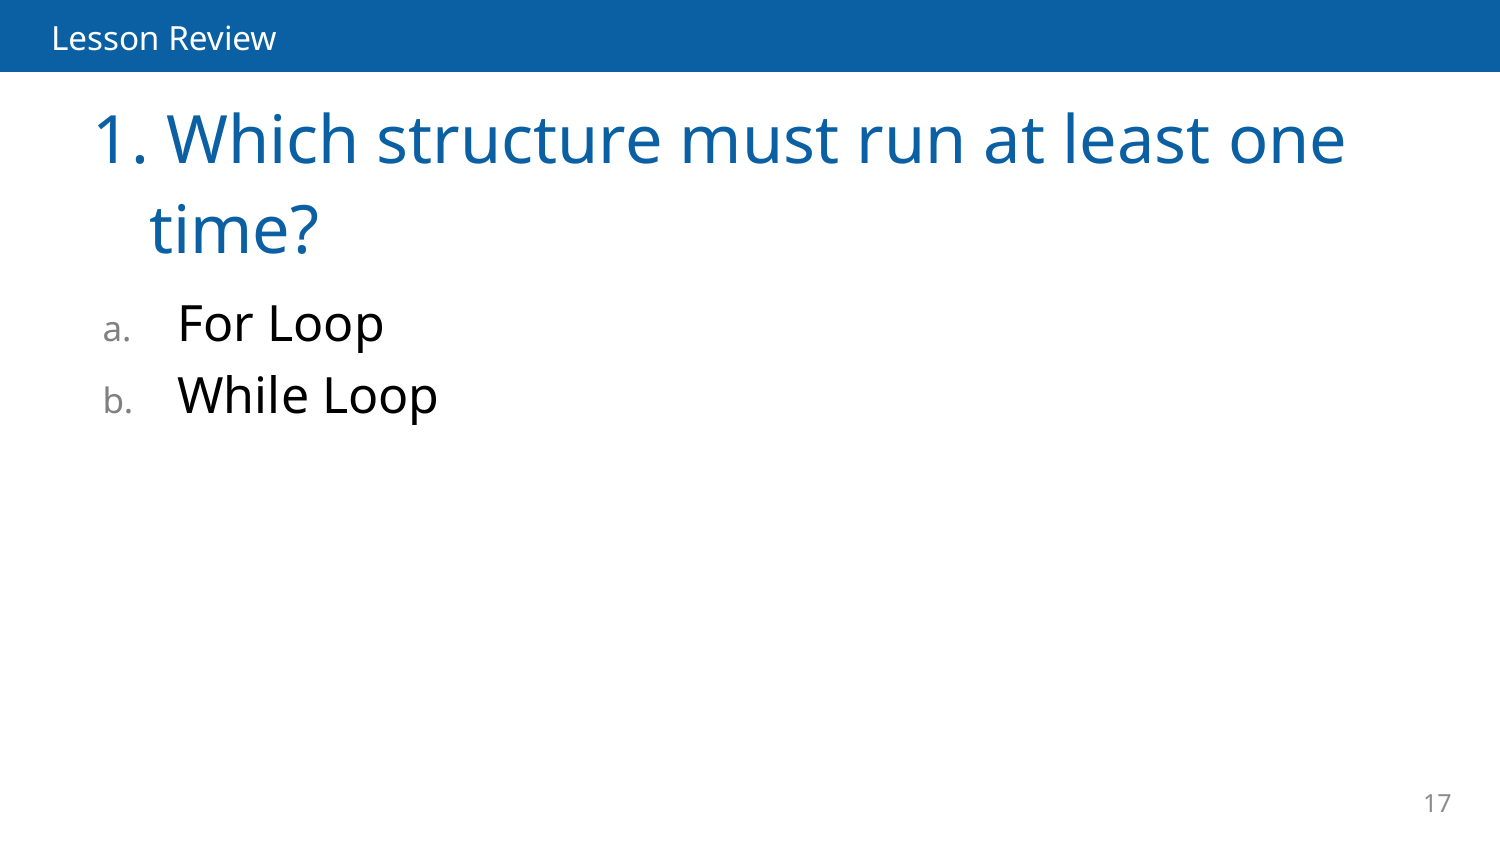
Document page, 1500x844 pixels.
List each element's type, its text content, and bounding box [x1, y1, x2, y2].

list 1. Which structure must run at least one time? [78, 84, 1366, 282]
list Lesson Review [35, 9, 1113, 63]
slide_number 17 [1400, 782, 1475, 828]
list For Loop While Loop [87, 284, 1363, 760]
